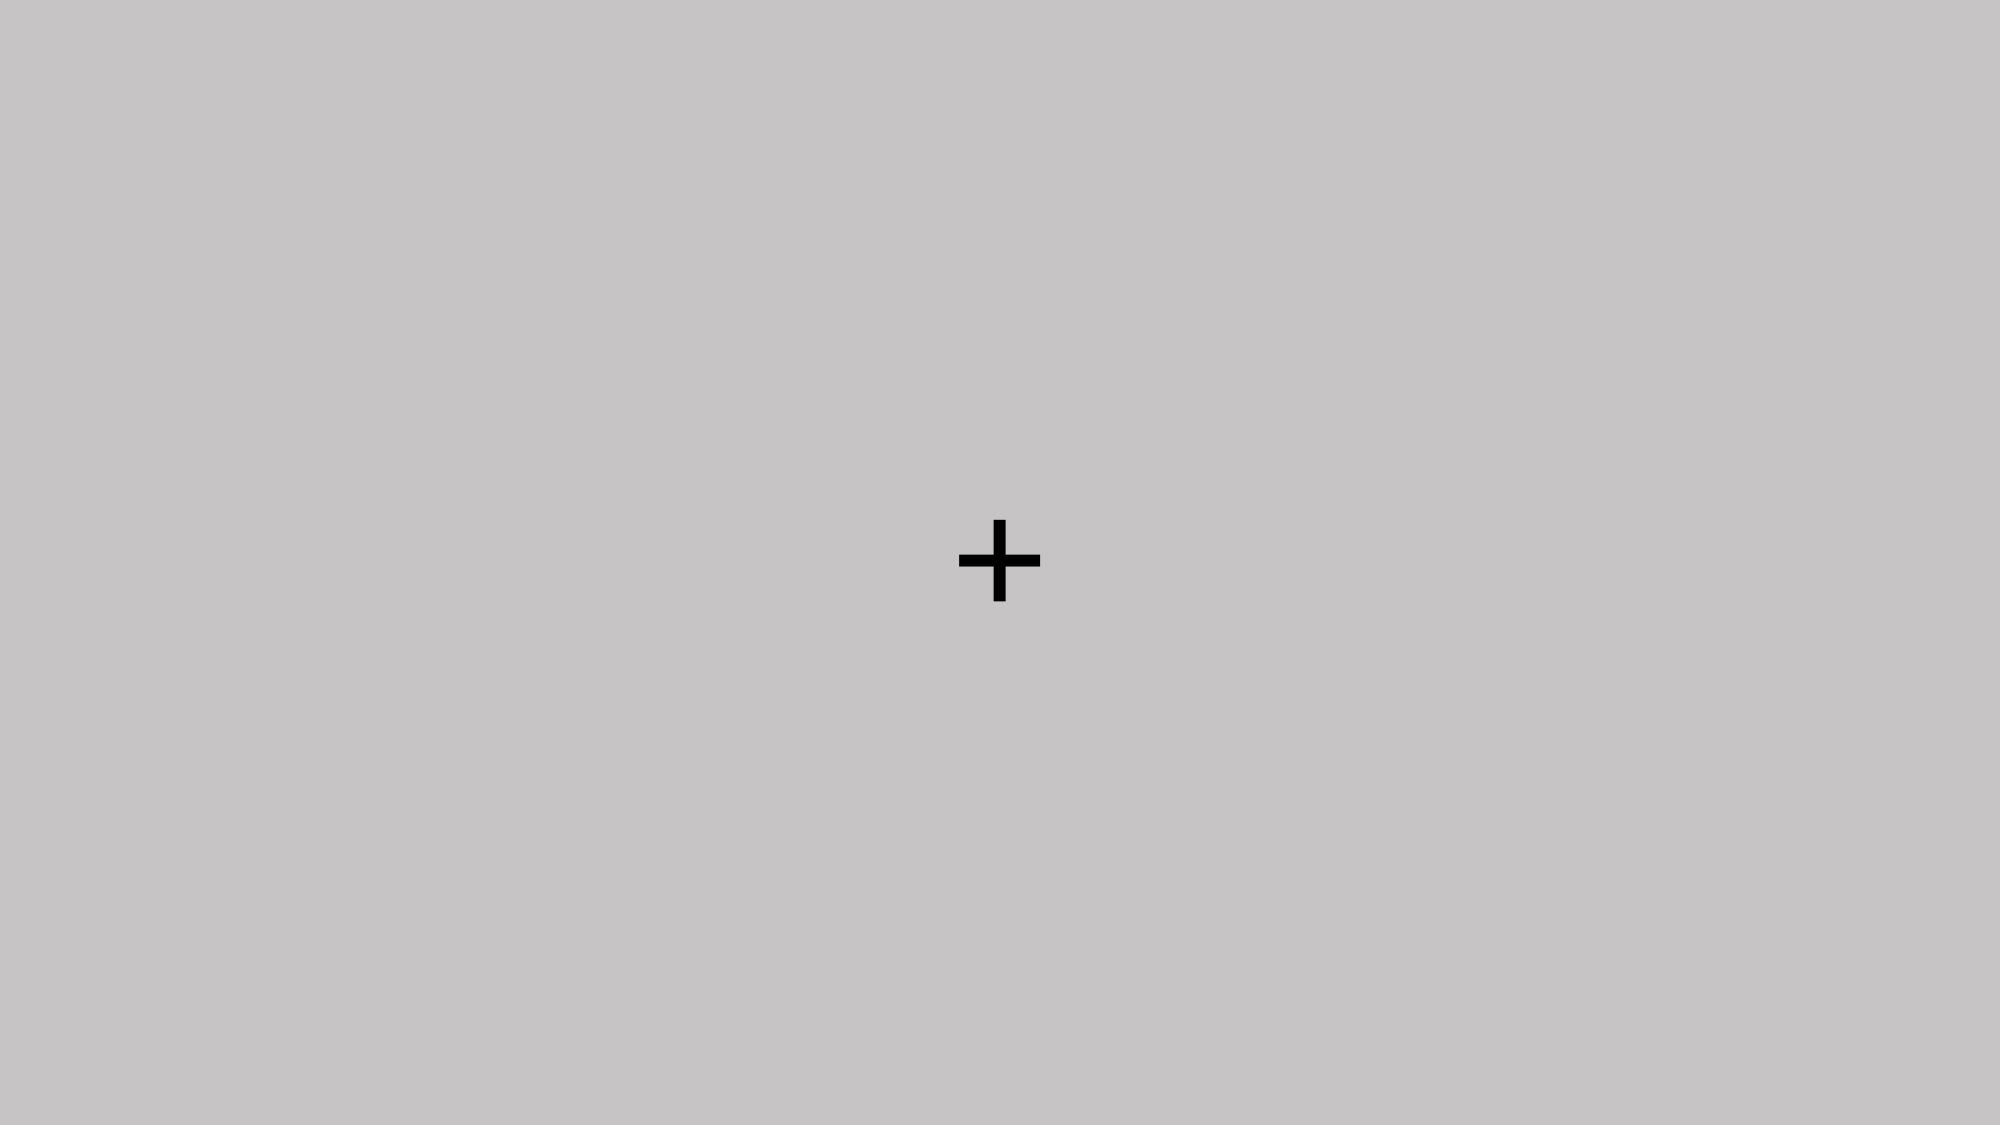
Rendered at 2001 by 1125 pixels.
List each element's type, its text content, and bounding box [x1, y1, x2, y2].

title + [137, 453, 1863, 672]
